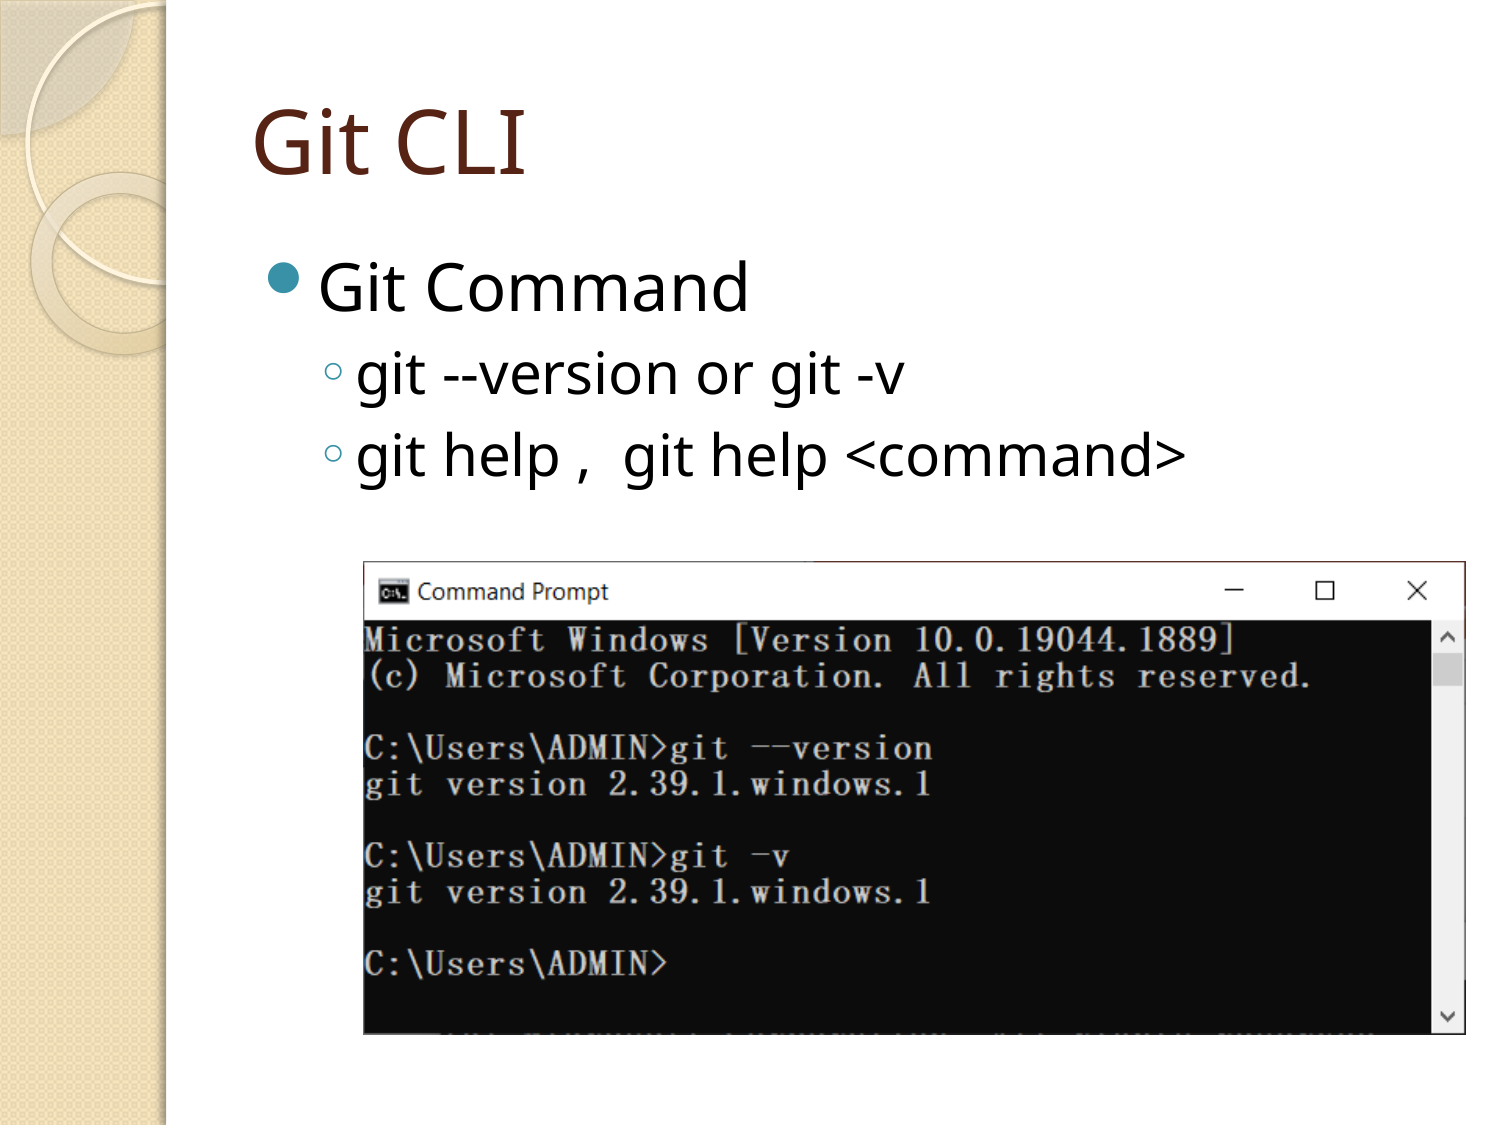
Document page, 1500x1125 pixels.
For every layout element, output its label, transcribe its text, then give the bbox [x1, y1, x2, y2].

title Git CLI [235, 45, 1466, 233]
picture [363, 561, 1466, 1036]
list Git Command git --version or git -v git help , git help <command> [235, 237, 1466, 1025]
